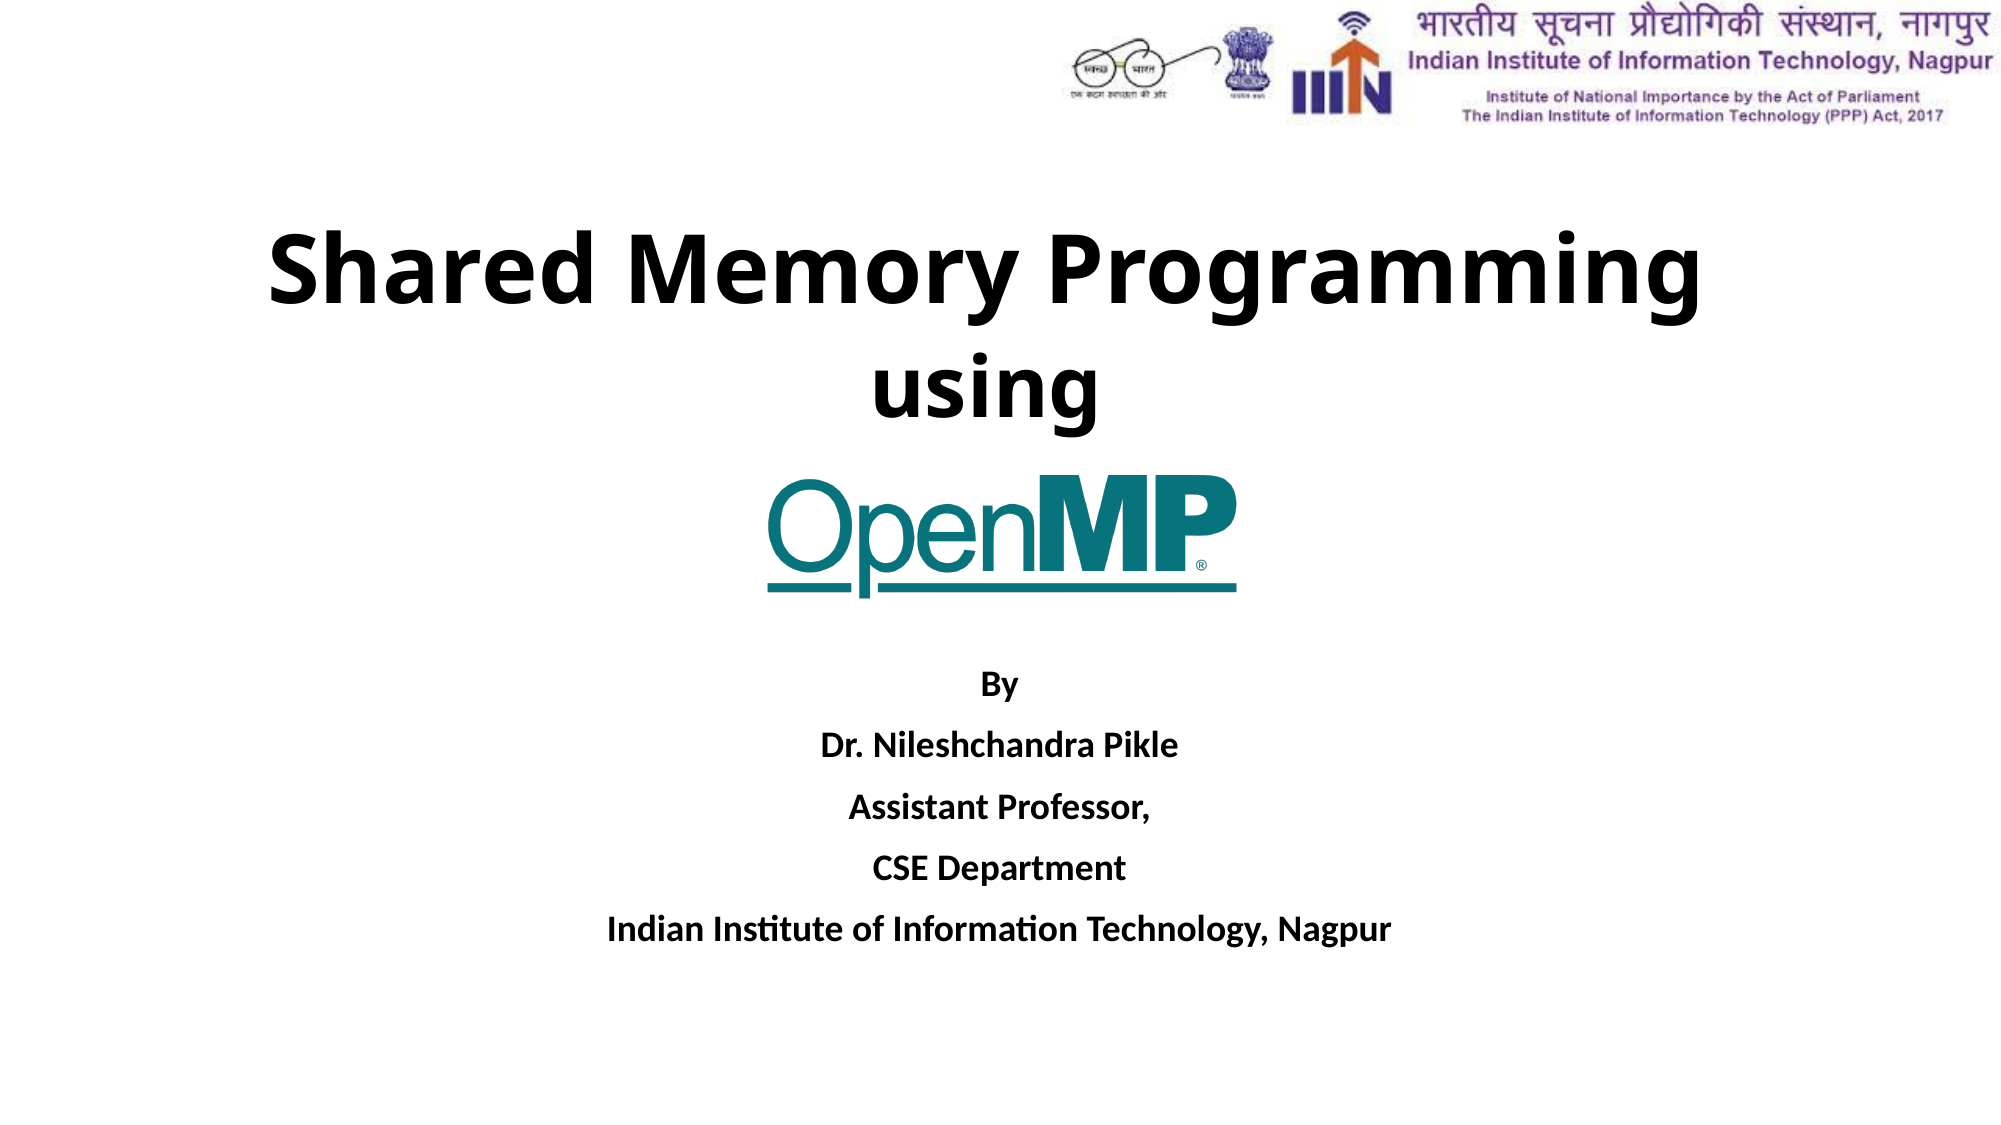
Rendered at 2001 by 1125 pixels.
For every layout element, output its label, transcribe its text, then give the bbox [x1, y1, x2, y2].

subtitle By Dr. Nileshchandra Pikle Assistant Professor, CSE Department Indian Institute of Information Technology, Nagpur [249, 590, 1750, 969]
picture [743, 450, 1257, 618]
picture [1062, 0, 2000, 130]
title Shared Memory Programming using [249, 184, 1750, 576]
